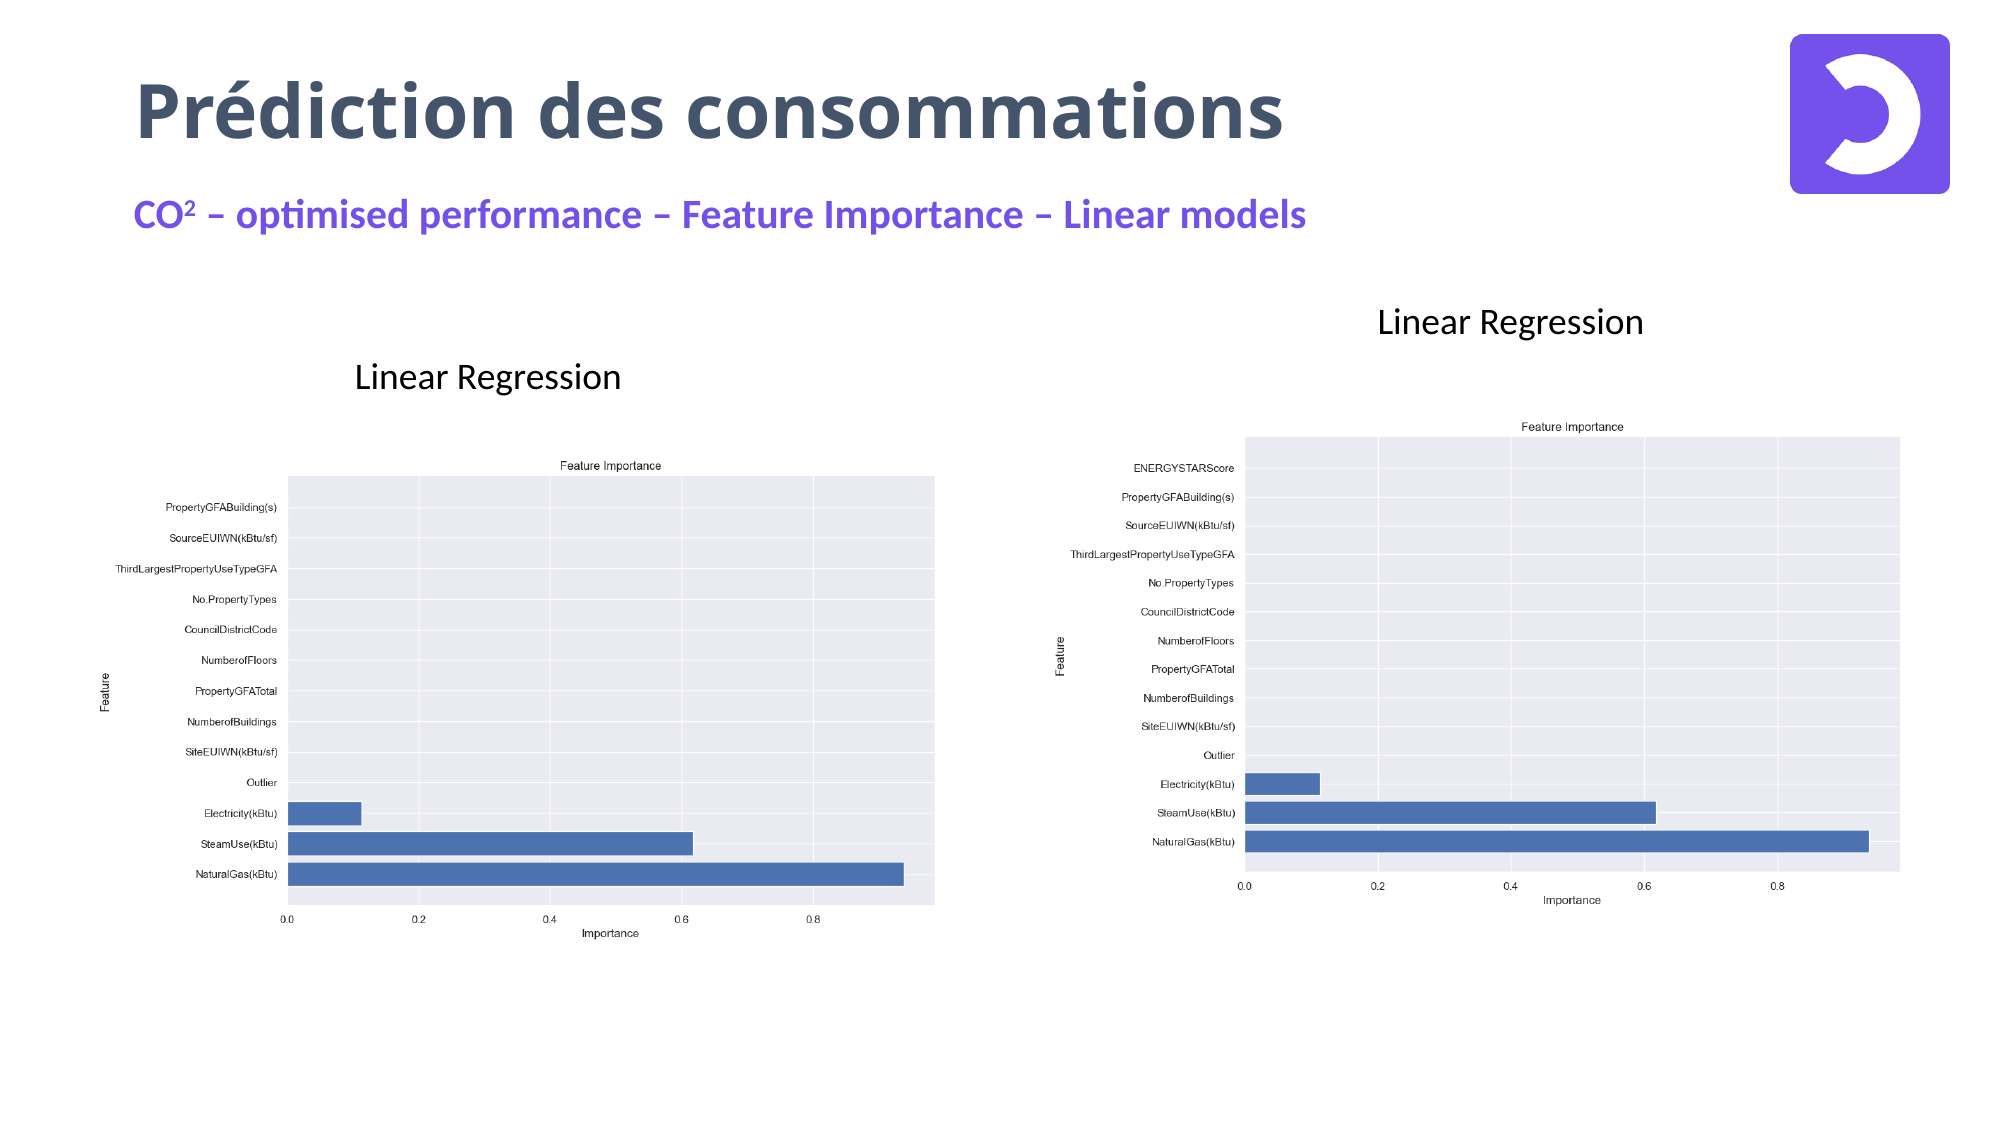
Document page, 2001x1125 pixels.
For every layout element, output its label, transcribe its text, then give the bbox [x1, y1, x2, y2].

picture [1048, 415, 1907, 913]
text_box Linear Regression [340, 344, 638, 405]
title Prédiction des consommations [119, 34, 1616, 194]
picture [1789, 34, 1950, 194]
text_box Linear Regression [1362, 289, 1660, 350]
text_box CO2 – optimised performance – Feature Importance – Linear models [119, 179, 1950, 245]
picture [93, 454, 941, 946]
